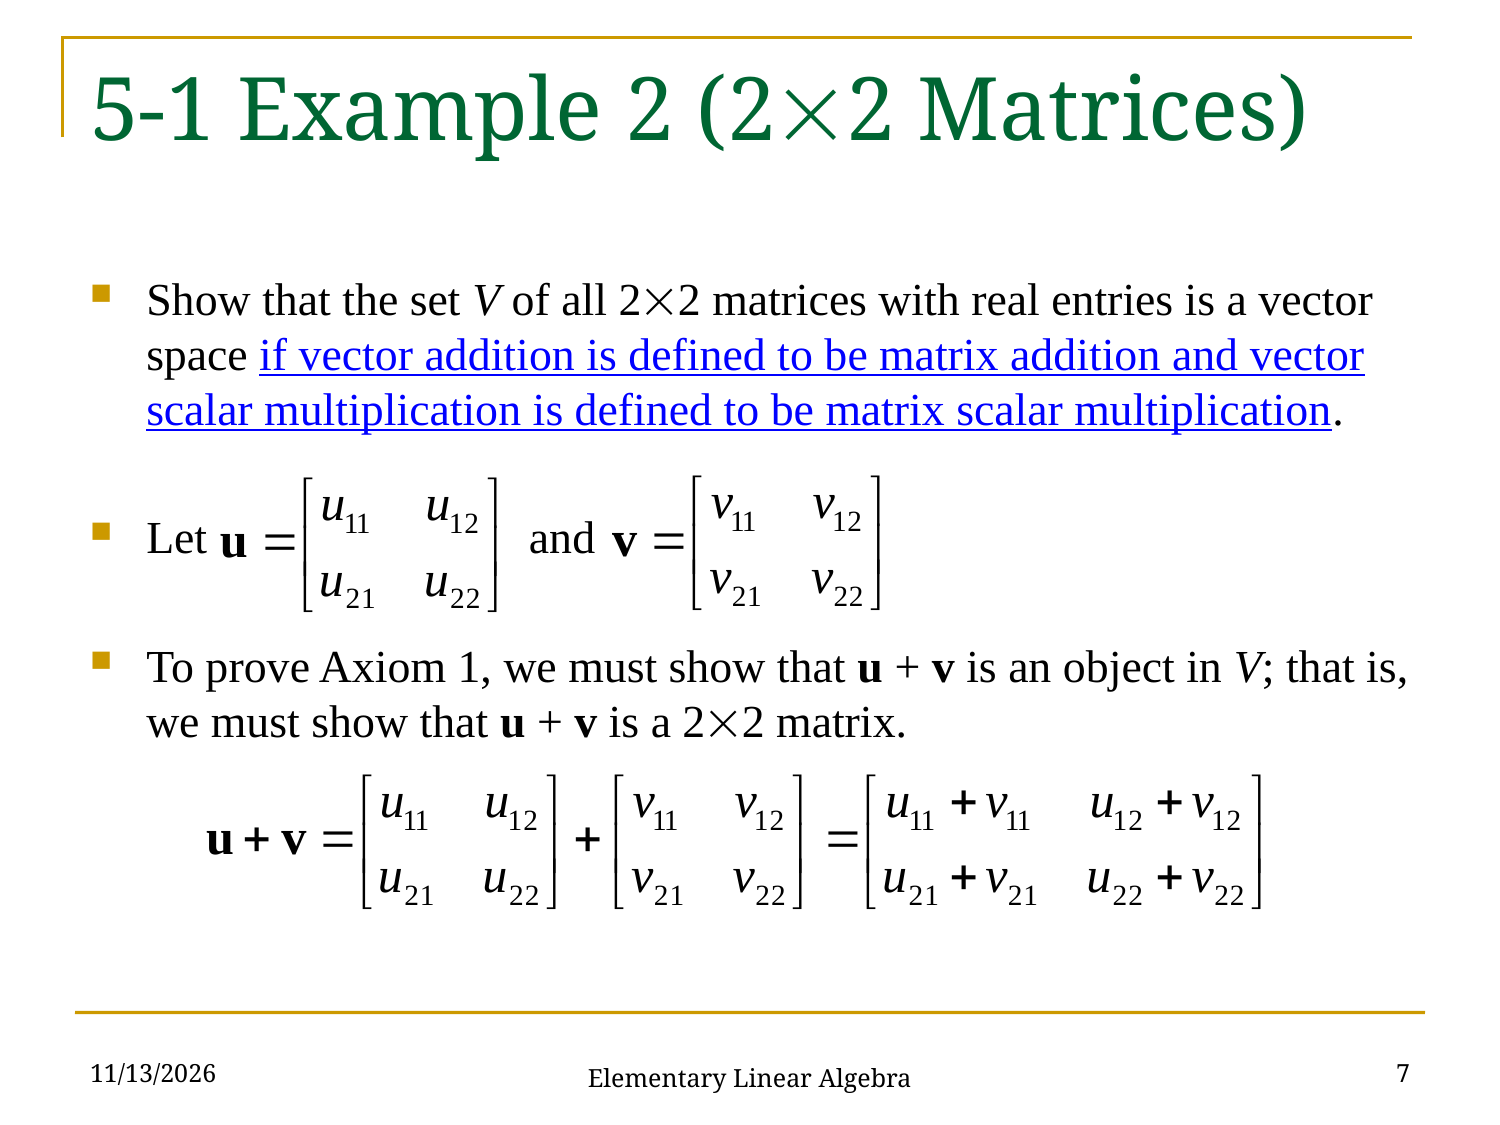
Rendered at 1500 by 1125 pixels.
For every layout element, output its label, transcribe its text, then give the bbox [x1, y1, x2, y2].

list Show that the set V of all 22 matrices with real entries is a vector space if vector addition is defined to be matrix addition and vector scalar multiplication is defined to be matrix scalar multiplication. Let and To prove Axiom 1, we must show that u + v is an object in V; that is, we must show that u + v is a 22 matrix. [75, 262, 1425, 1006]
footer Elementary Linear Algebra [512, 1024, 988, 1101]
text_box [199, 762, 1280, 922]
title 5-1 Example 2 (22 Matrices) [75, 45, 1425, 233]
slide_number 7 [1074, 1023, 1426, 1100]
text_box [602, 463, 901, 624]
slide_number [74, 1023, 426, 1100]
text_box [213, 465, 516, 626]
